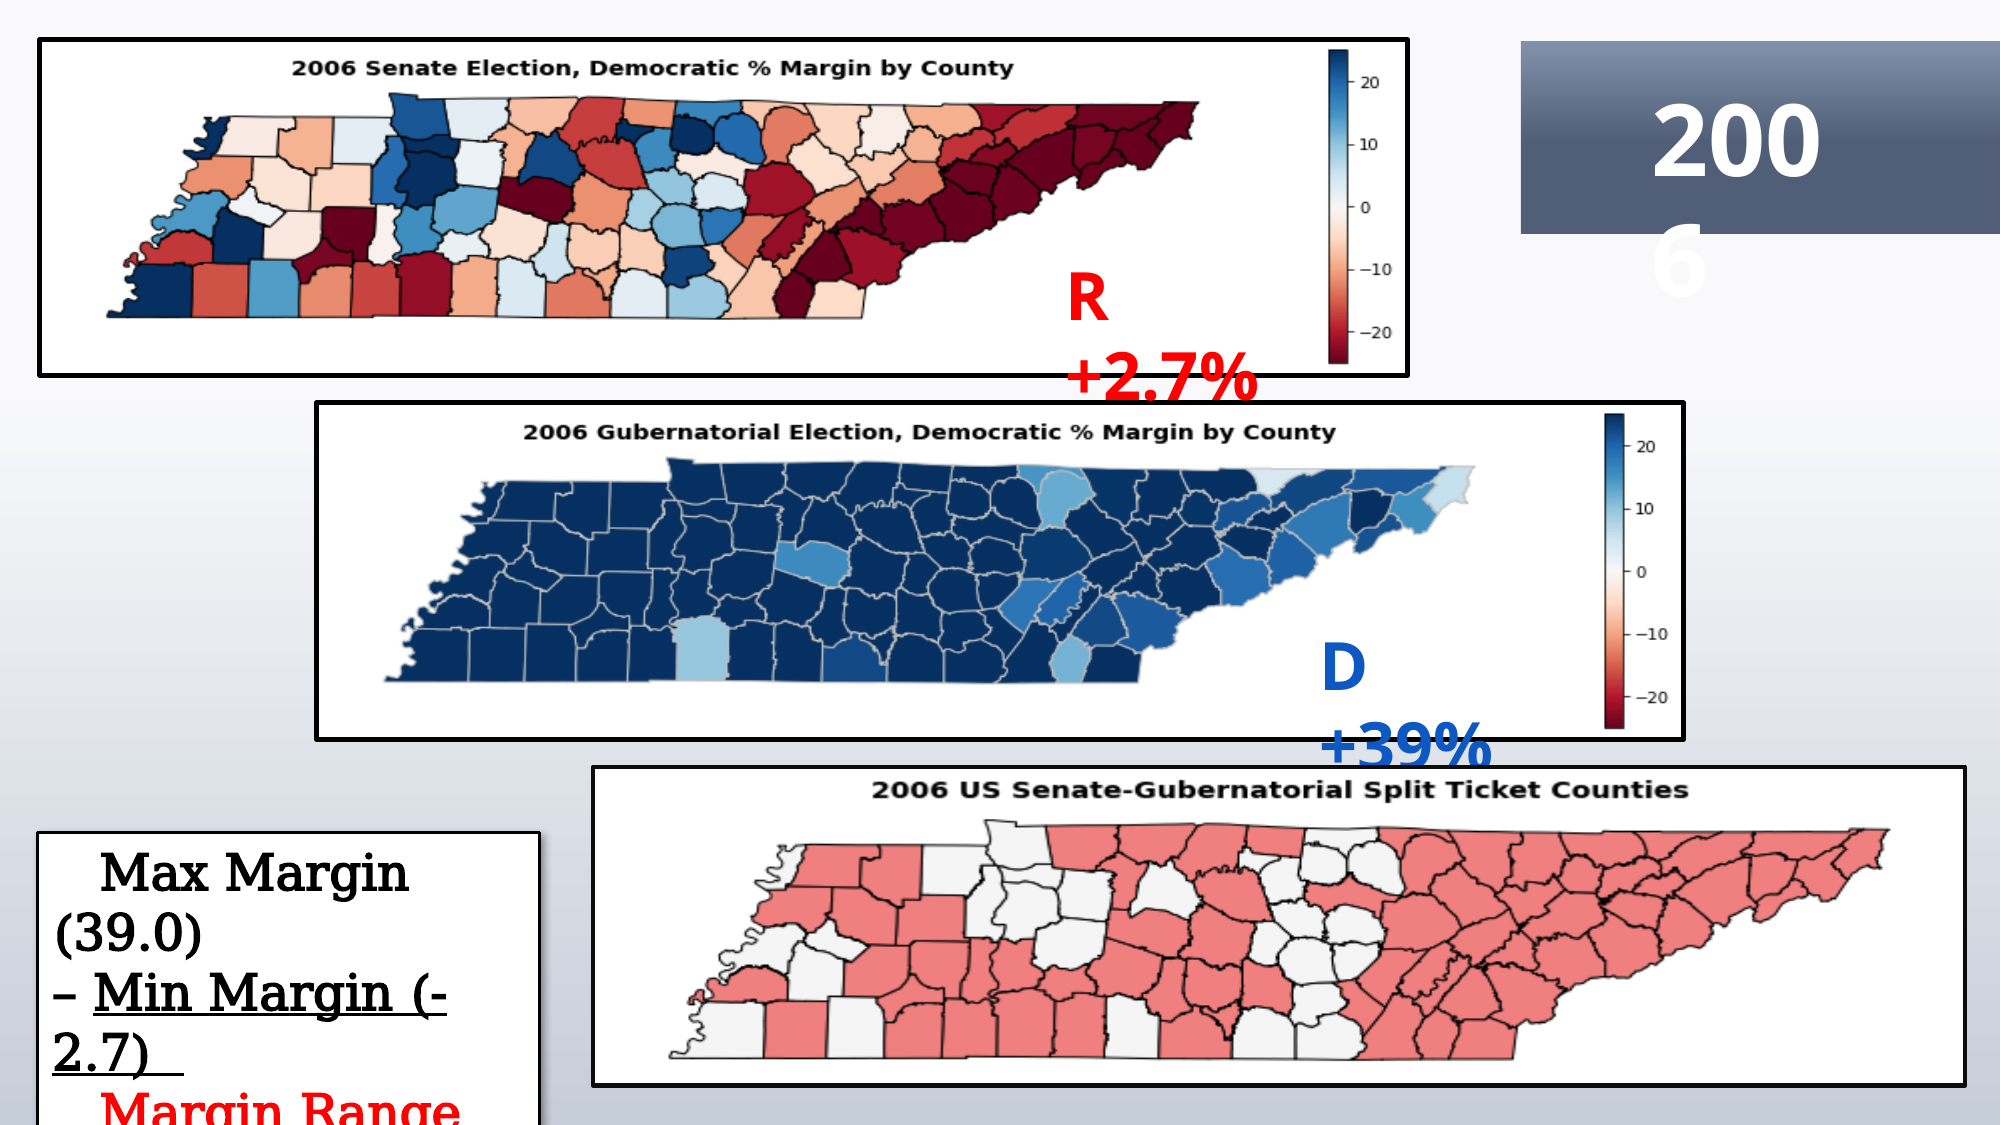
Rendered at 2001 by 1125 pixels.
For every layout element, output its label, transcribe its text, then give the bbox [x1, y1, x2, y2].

text_box D +39% [1304, 746, 1557, 765]
picture [41, 41, 1406, 374]
text_box 2006 [1636, 69, 1885, 325]
text_box R +2.7% [1050, 381, 1305, 403]
picture [318, 404, 1682, 738]
text_box Max Margin (39.0) – Min Margin (-2.7) Margin Range (41.7) [37, 832, 540, 1125]
picture [595, 768, 1963, 1084]
text_box [1519, 40, 2000, 236]
